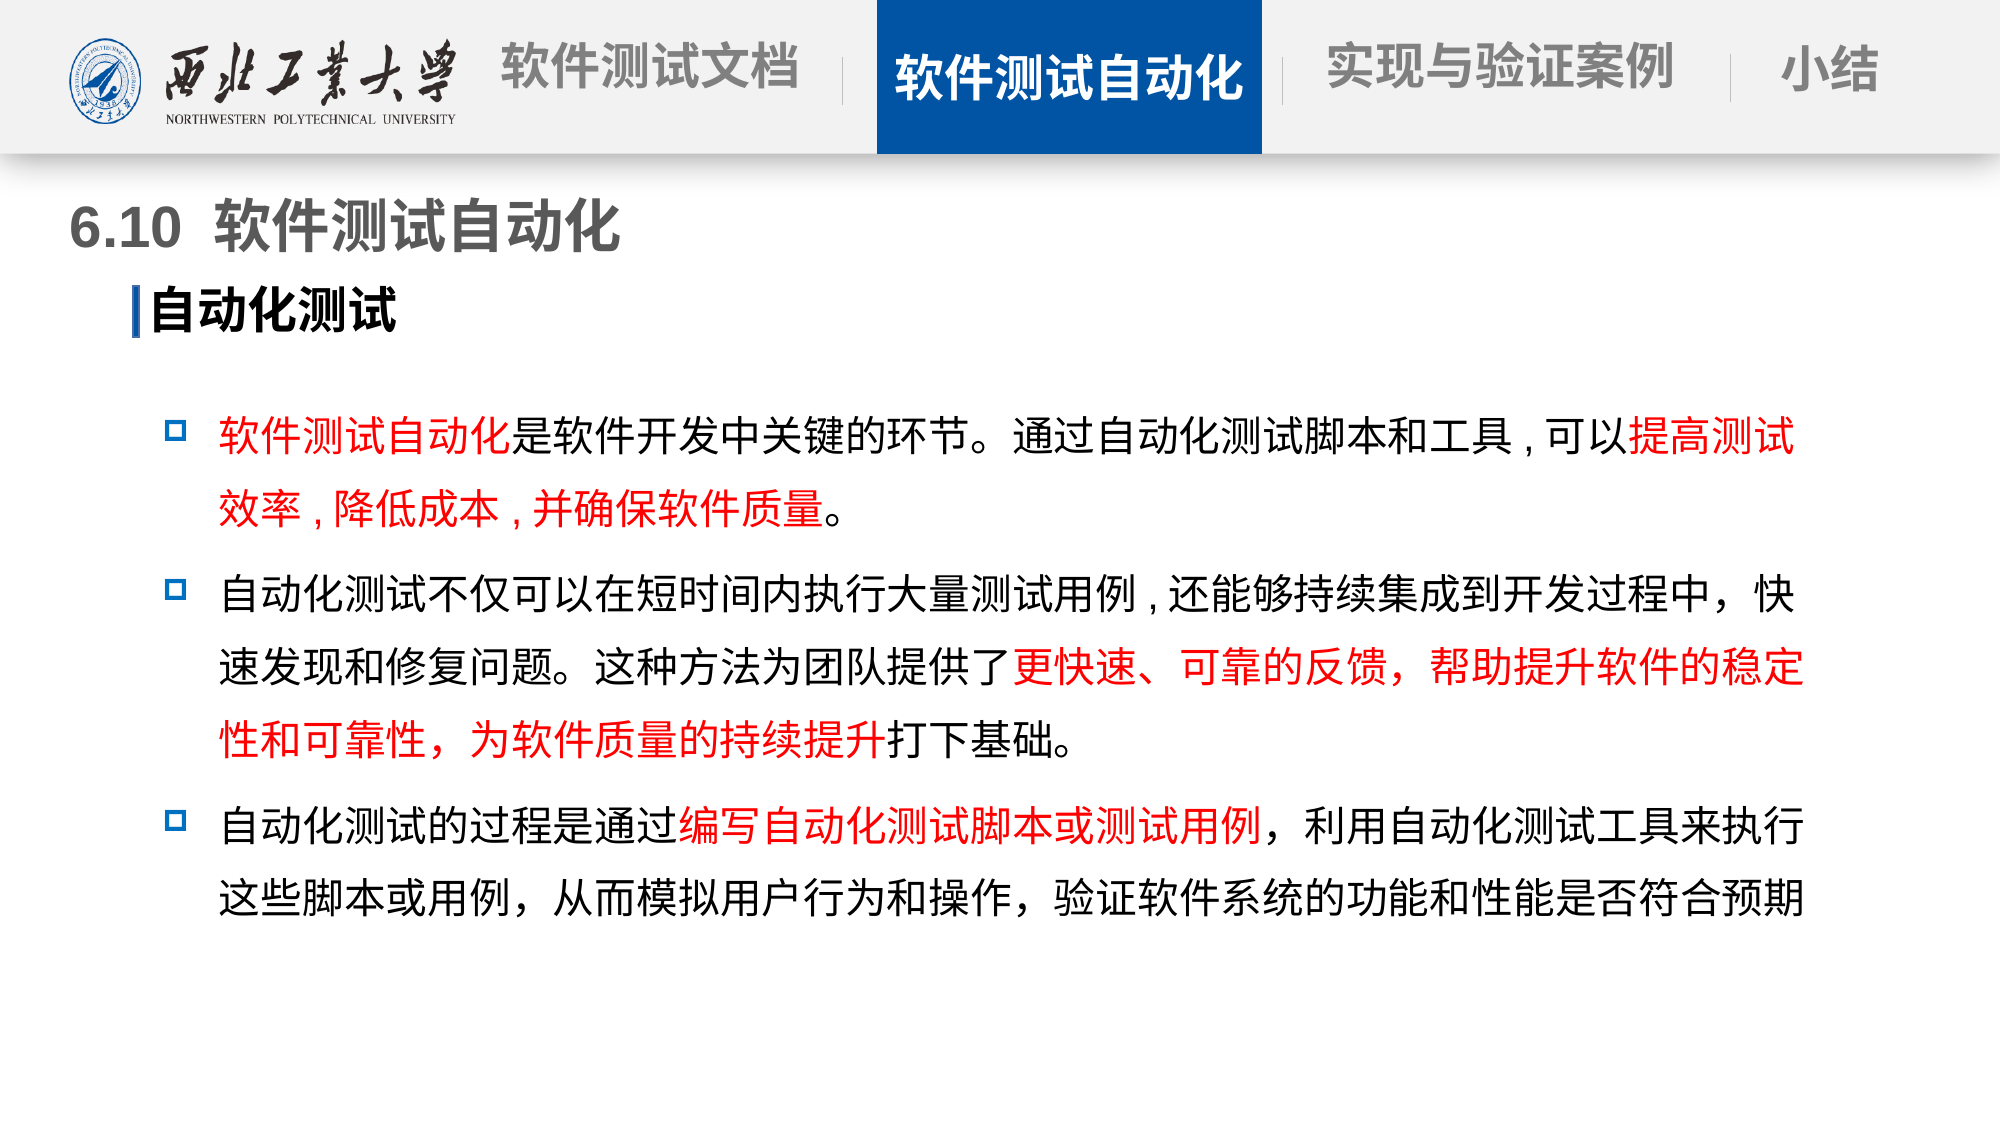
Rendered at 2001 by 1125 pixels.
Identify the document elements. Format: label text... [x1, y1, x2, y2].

text_box 6.10 软件测试自动化 [69, 184, 756, 268]
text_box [0, 0, 2000, 154]
text_box 软件测试自动化是软件开发中关键的环节。通过自动化测试脚本和工具,可以提高测试效率,降低成本,并确保软件质量。 自动化测试不仅可以在短时间内执行大量测试用例,还能够持续集成到开发过程中，快速发现和修复问题。这种方法为团队提供了更快速、可靠的反馈，帮助提升软件的稳定性和可靠性，为软件质量的持续提升打下基础。 自动化测试的过程是通过编写自动化测试脚本或测试用例，利用自动化测试工具来执行这些脚本或用例，从而模拟用户行为和操作，验证软件系统的功能和性能是否符合预期 [103, 379, 1825, 930]
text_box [132, 271, 965, 348]
